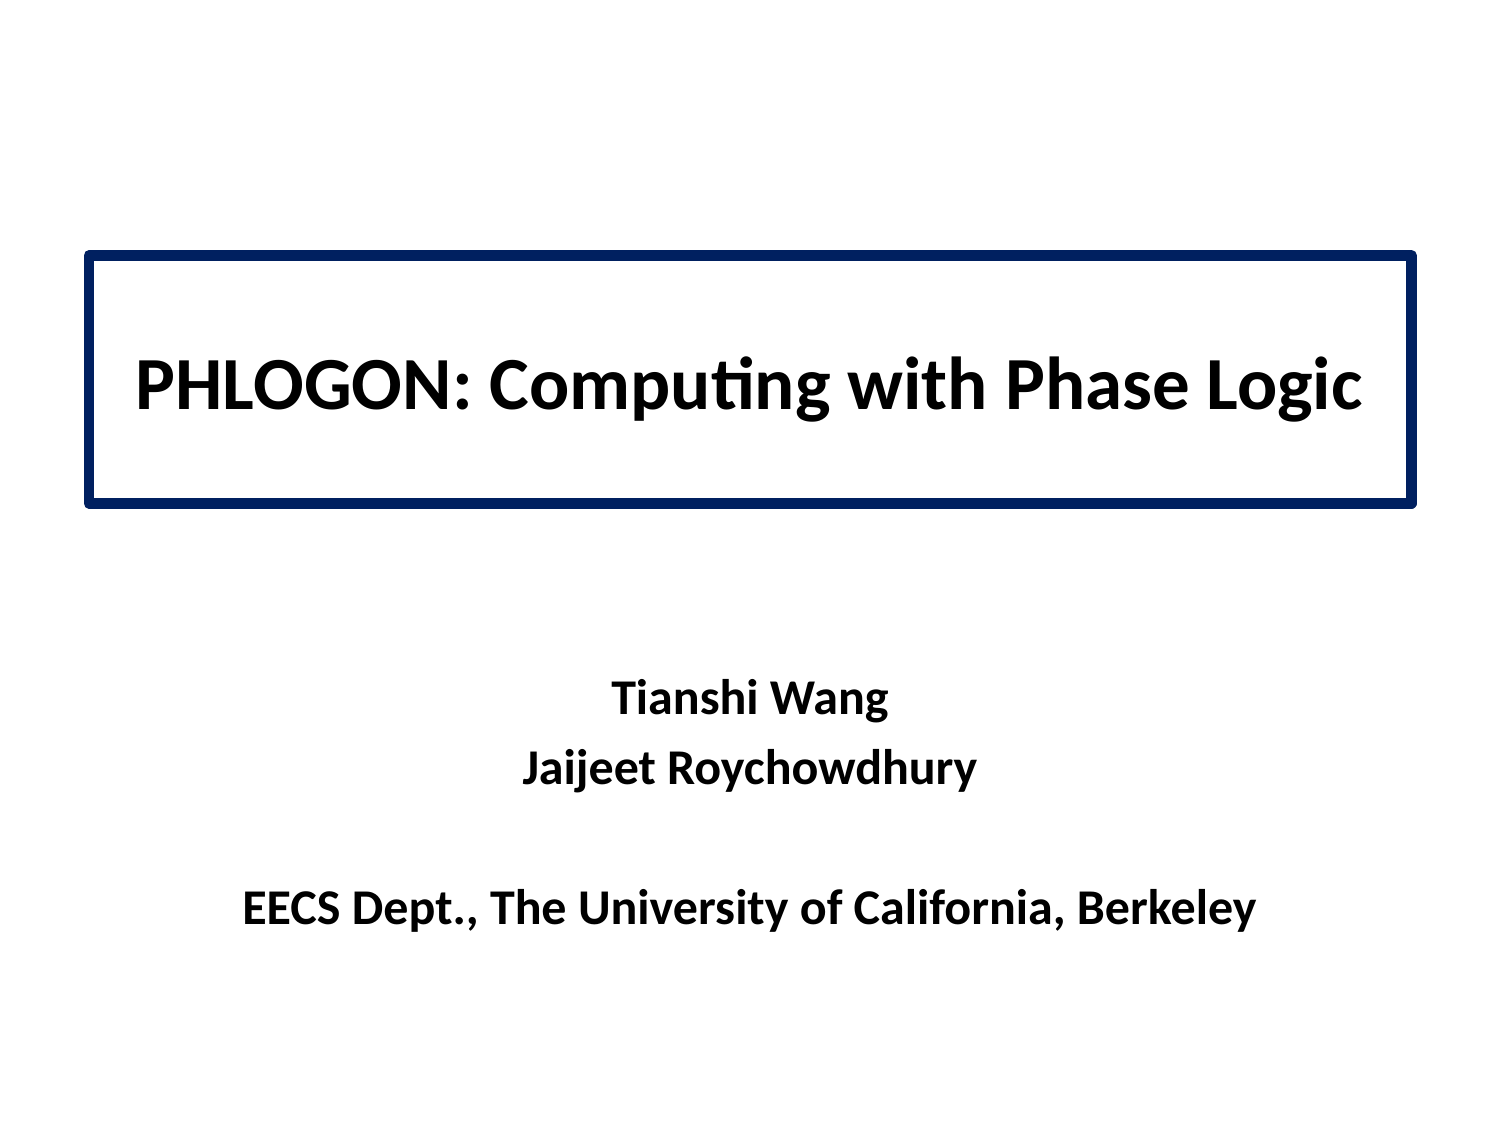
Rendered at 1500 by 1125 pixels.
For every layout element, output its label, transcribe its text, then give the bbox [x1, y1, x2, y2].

subtitle Tianshi Wang Jaijeet Roychowdhury EECS Dept., The University of California, Berkeley [225, 656, 1275, 1083]
title PHLOGON: Computing with Phase Logic [86, 252, 1415, 506]
